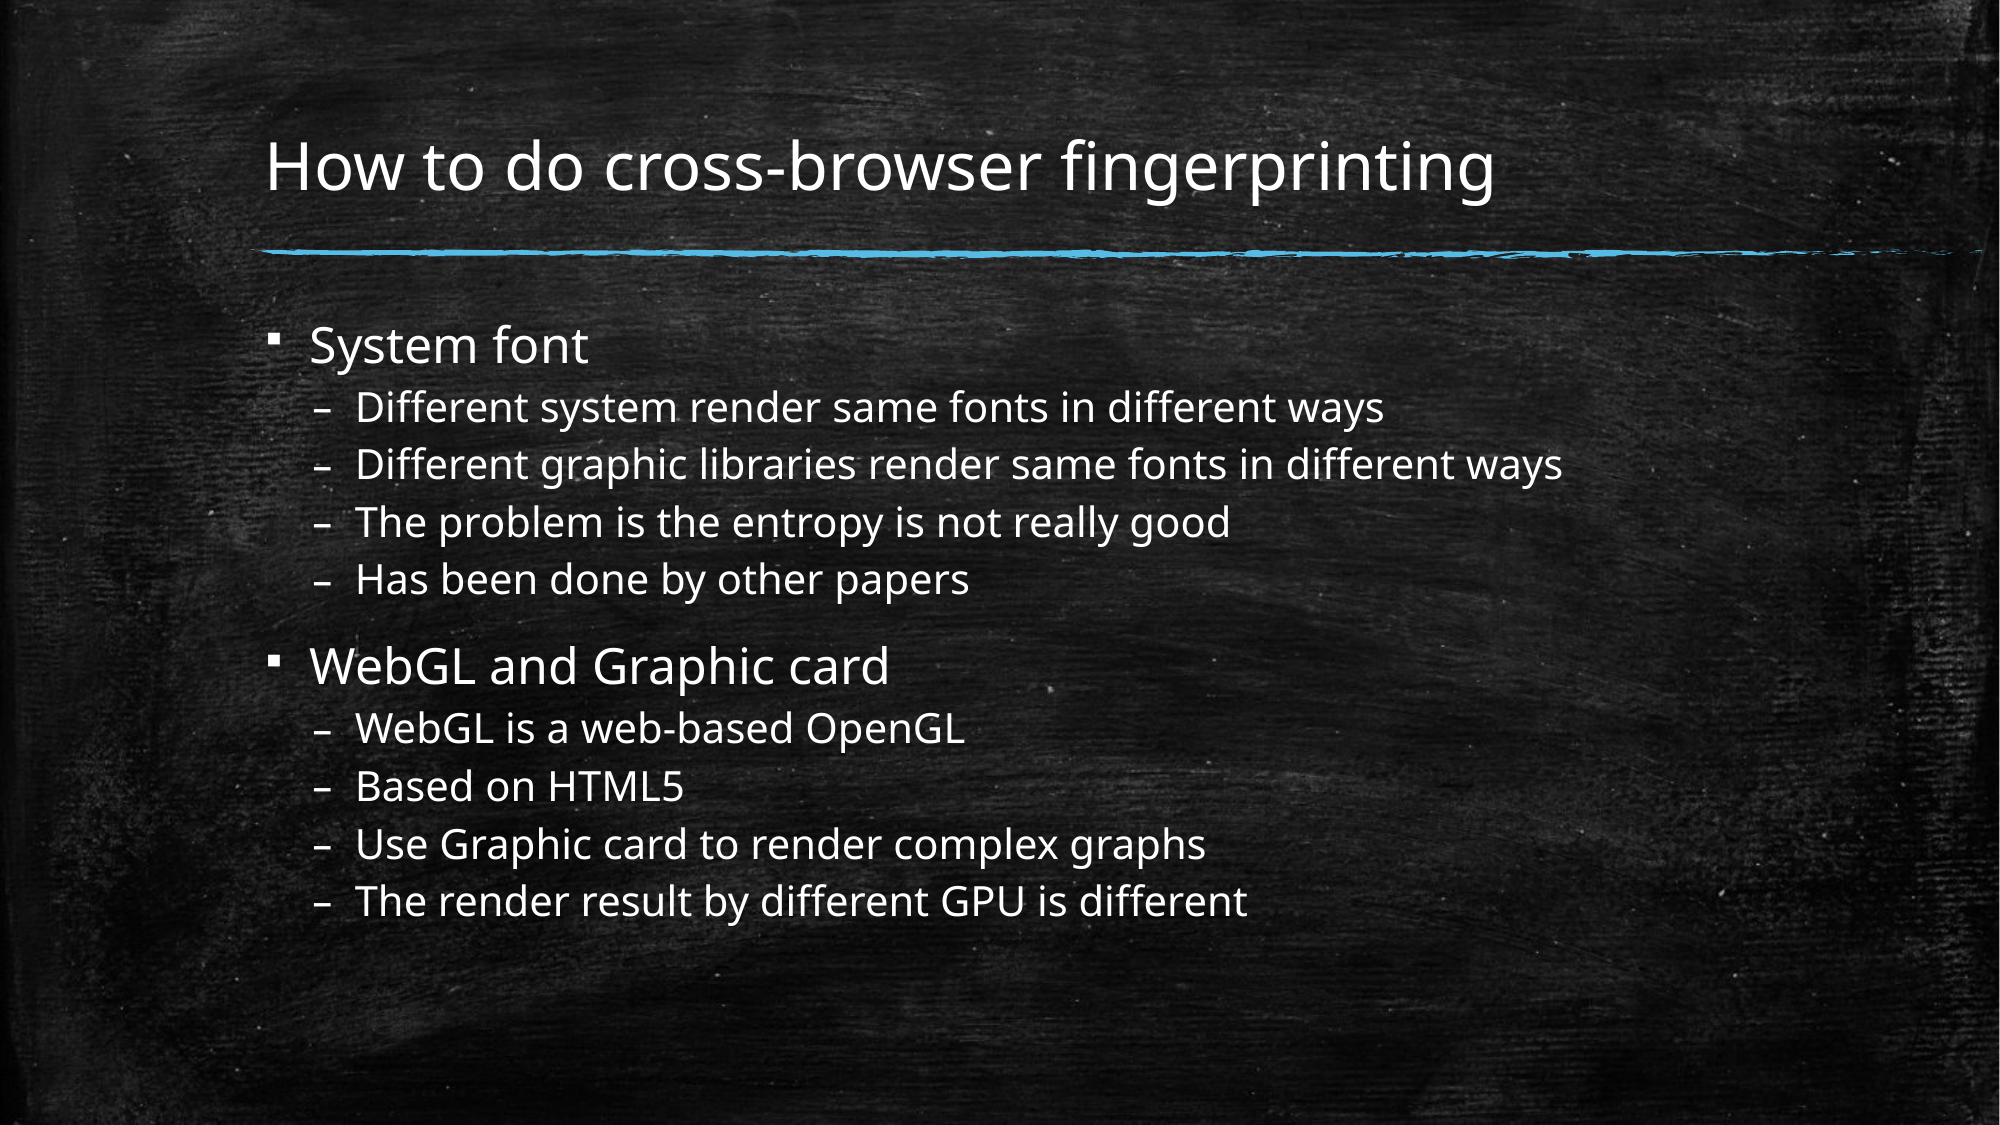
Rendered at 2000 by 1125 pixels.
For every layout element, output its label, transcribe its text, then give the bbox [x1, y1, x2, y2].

list System font Different system render same fonts in different ways Different graphic libraries render same fonts in different ways The problem is the entropy is not really good Has been done by other papers WebGL and Graphic card WebGL is a web-based OpenGL Based on HTML5 Use Graphic card to render complex graphs The render result by different GPU is different [249, 312, 1750, 1013]
title How to do cross-browser fingerprinting [249, 45, 1750, 213]
